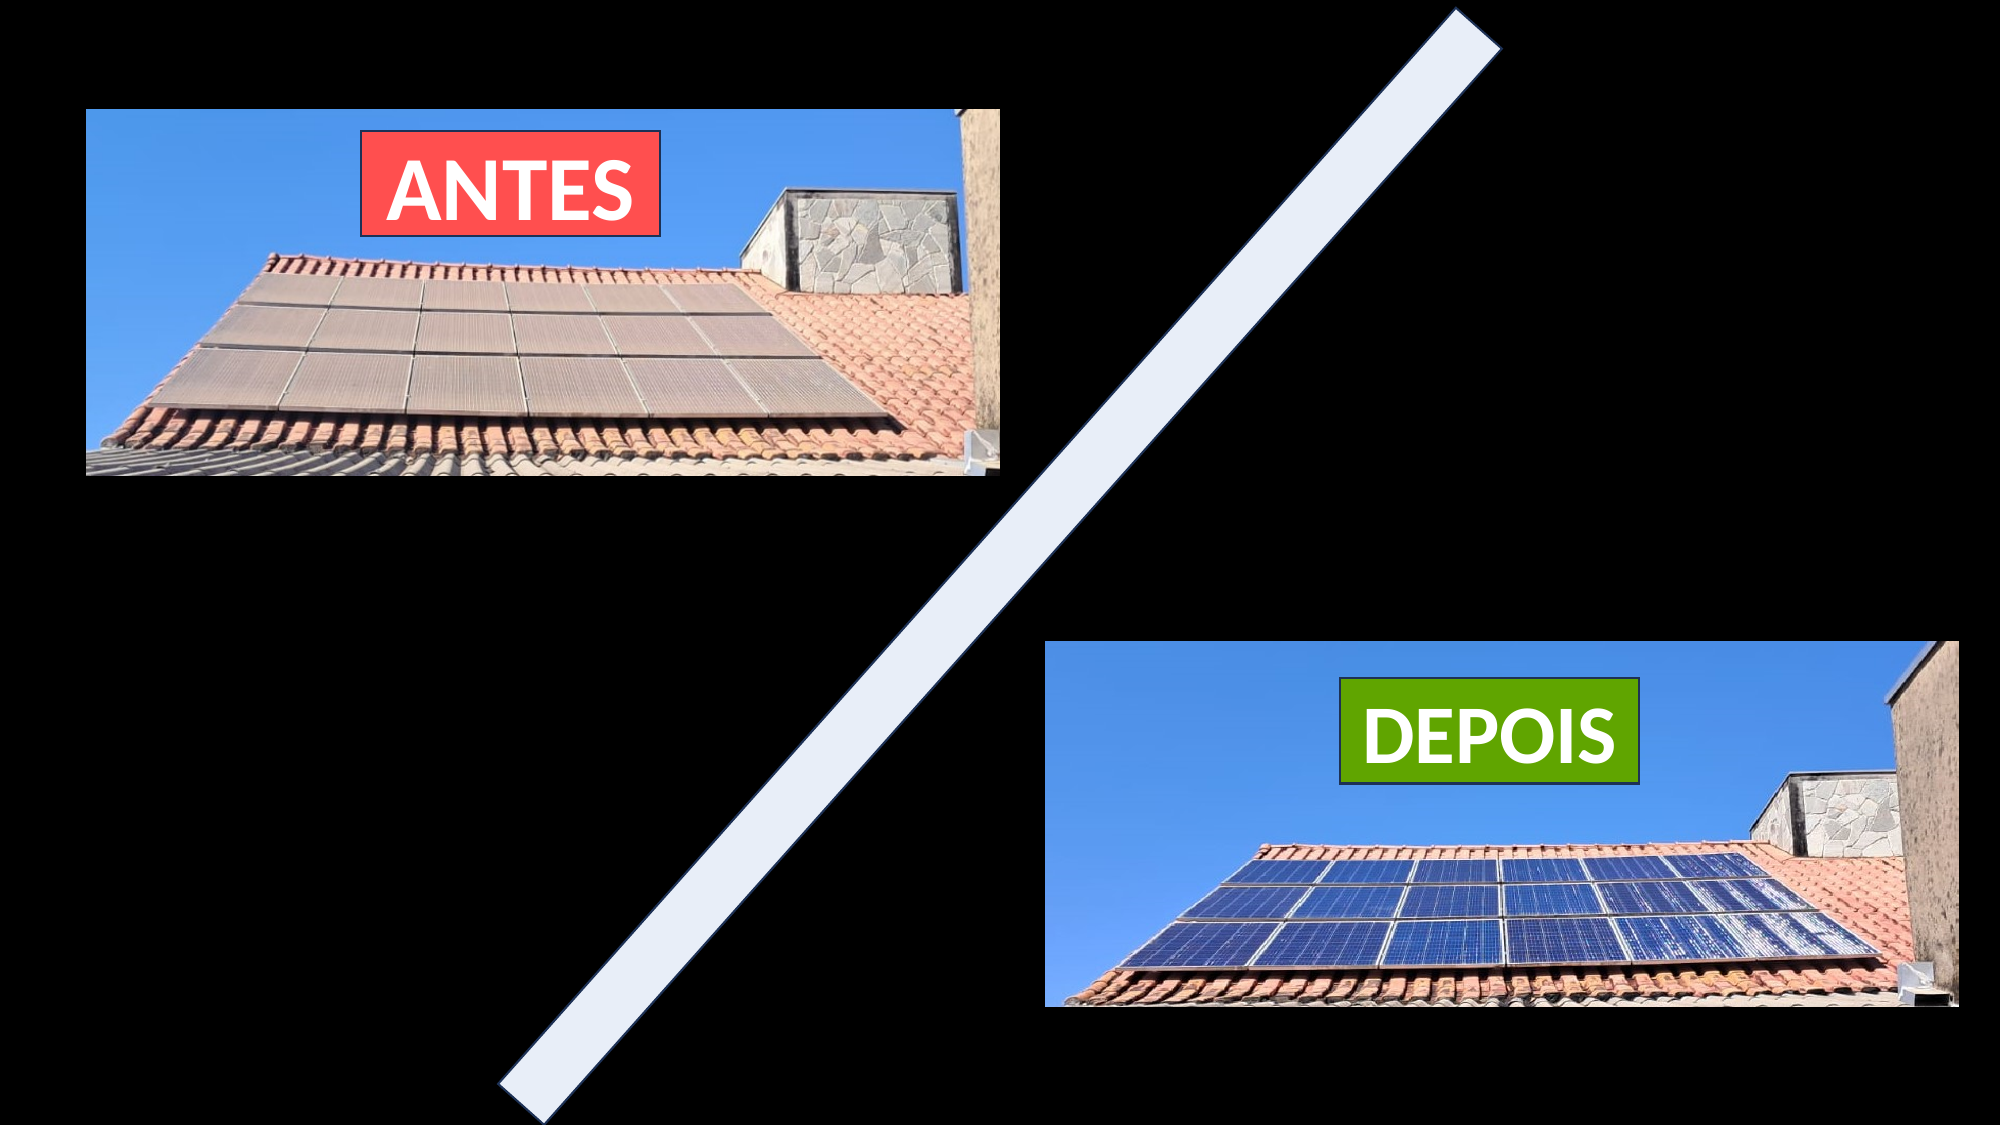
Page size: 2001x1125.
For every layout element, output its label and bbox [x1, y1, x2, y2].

text_box [86, 0, 1959, 1125]
